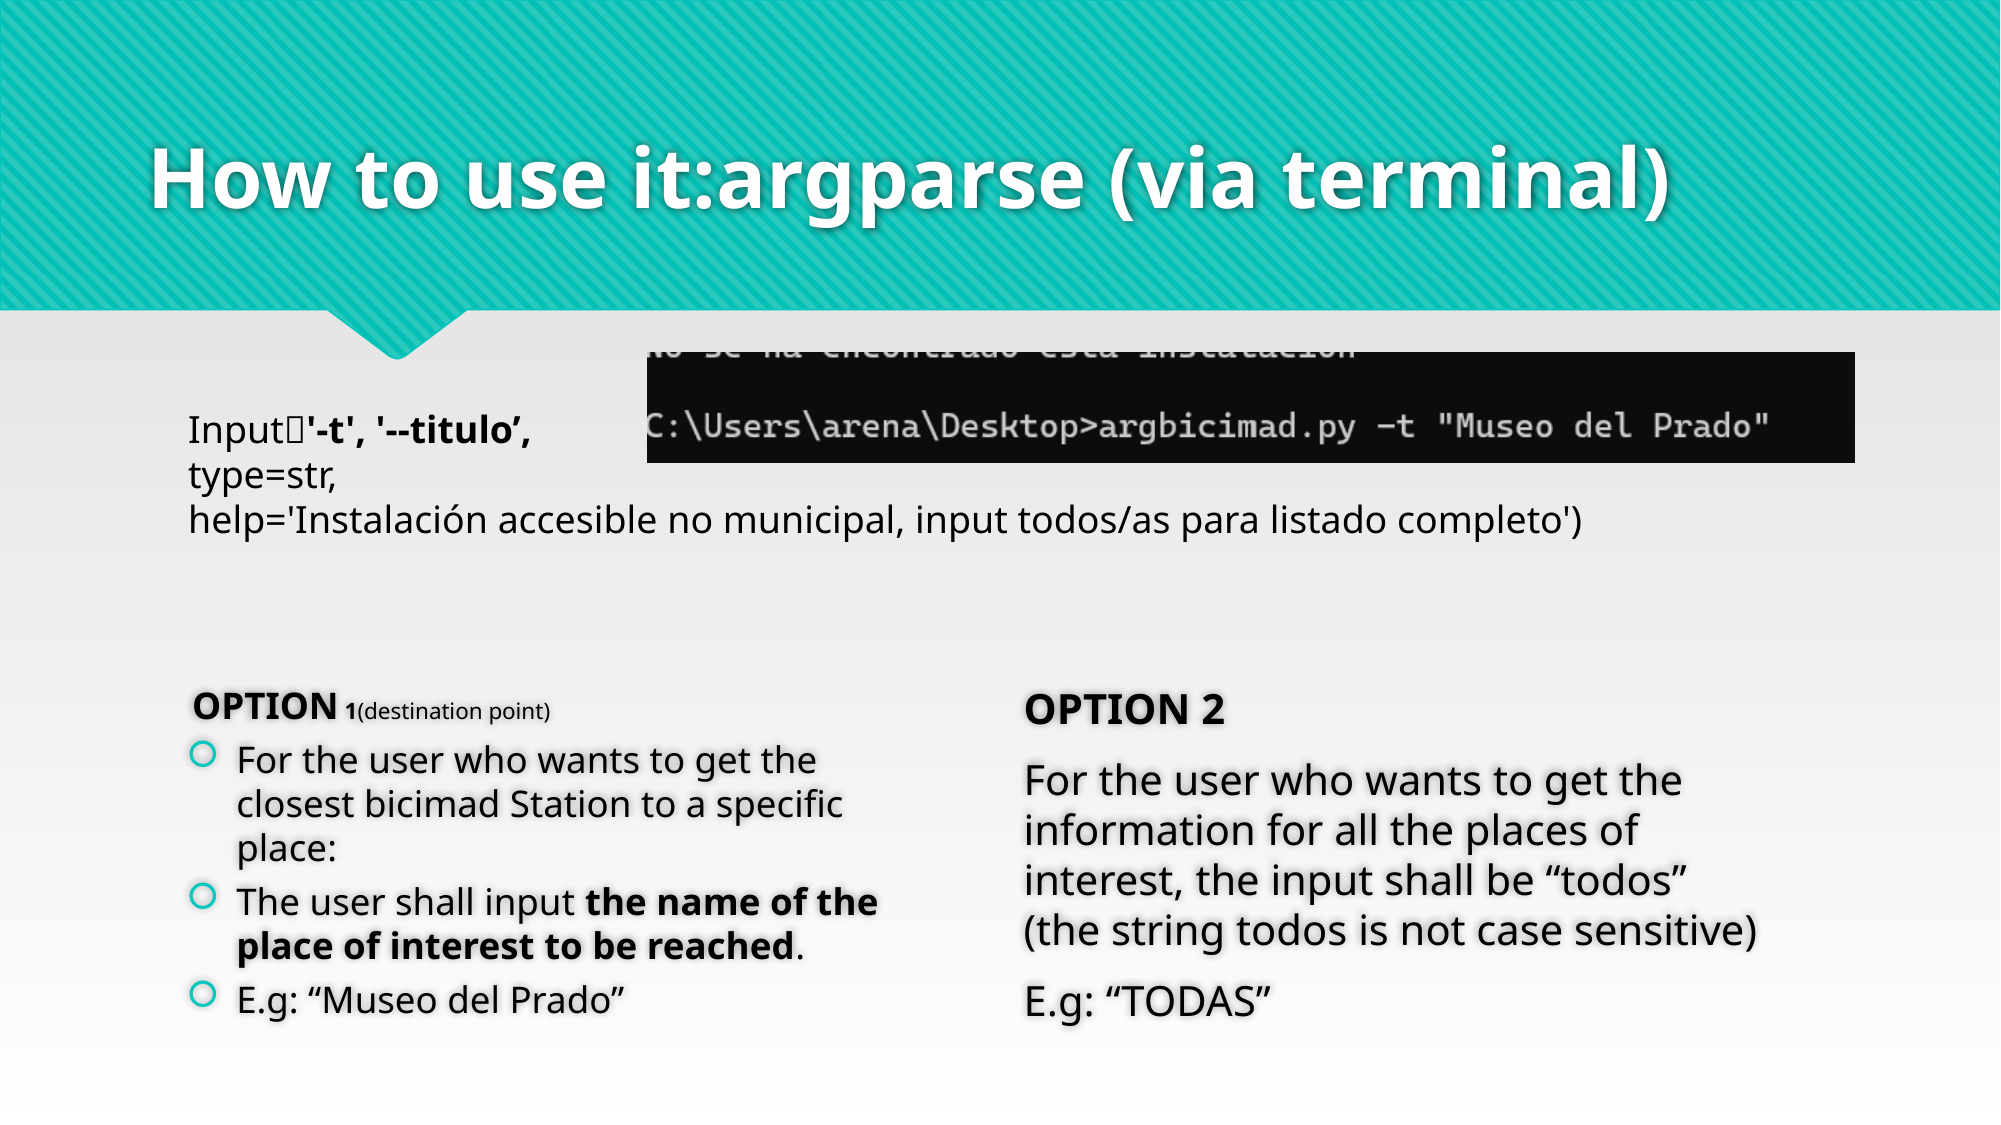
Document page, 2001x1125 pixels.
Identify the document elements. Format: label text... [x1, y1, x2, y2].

list OPTION 2 For the user who wants to get the information for all the places of interest, the input shall be “todos” (the string todos is not case sensitive) E.g: “TODAS” [1002, 675, 1787, 928]
text_box Input'-t', '--titulo’, type=str, help='Instalación accesible no municipal, input todos/as para listado completo') [173, 398, 1609, 548]
list OPTION 1(destination point) For the user who wants to get the closest bicimad Station to a specific place: The user shall input the name of the place of interest to be reached. E.g: “Museo del Prado” [171, 675, 954, 1052]
title How to use it:argparse (via terminal) [132, 73, 1868, 233]
picture [647, 352, 1856, 464]
